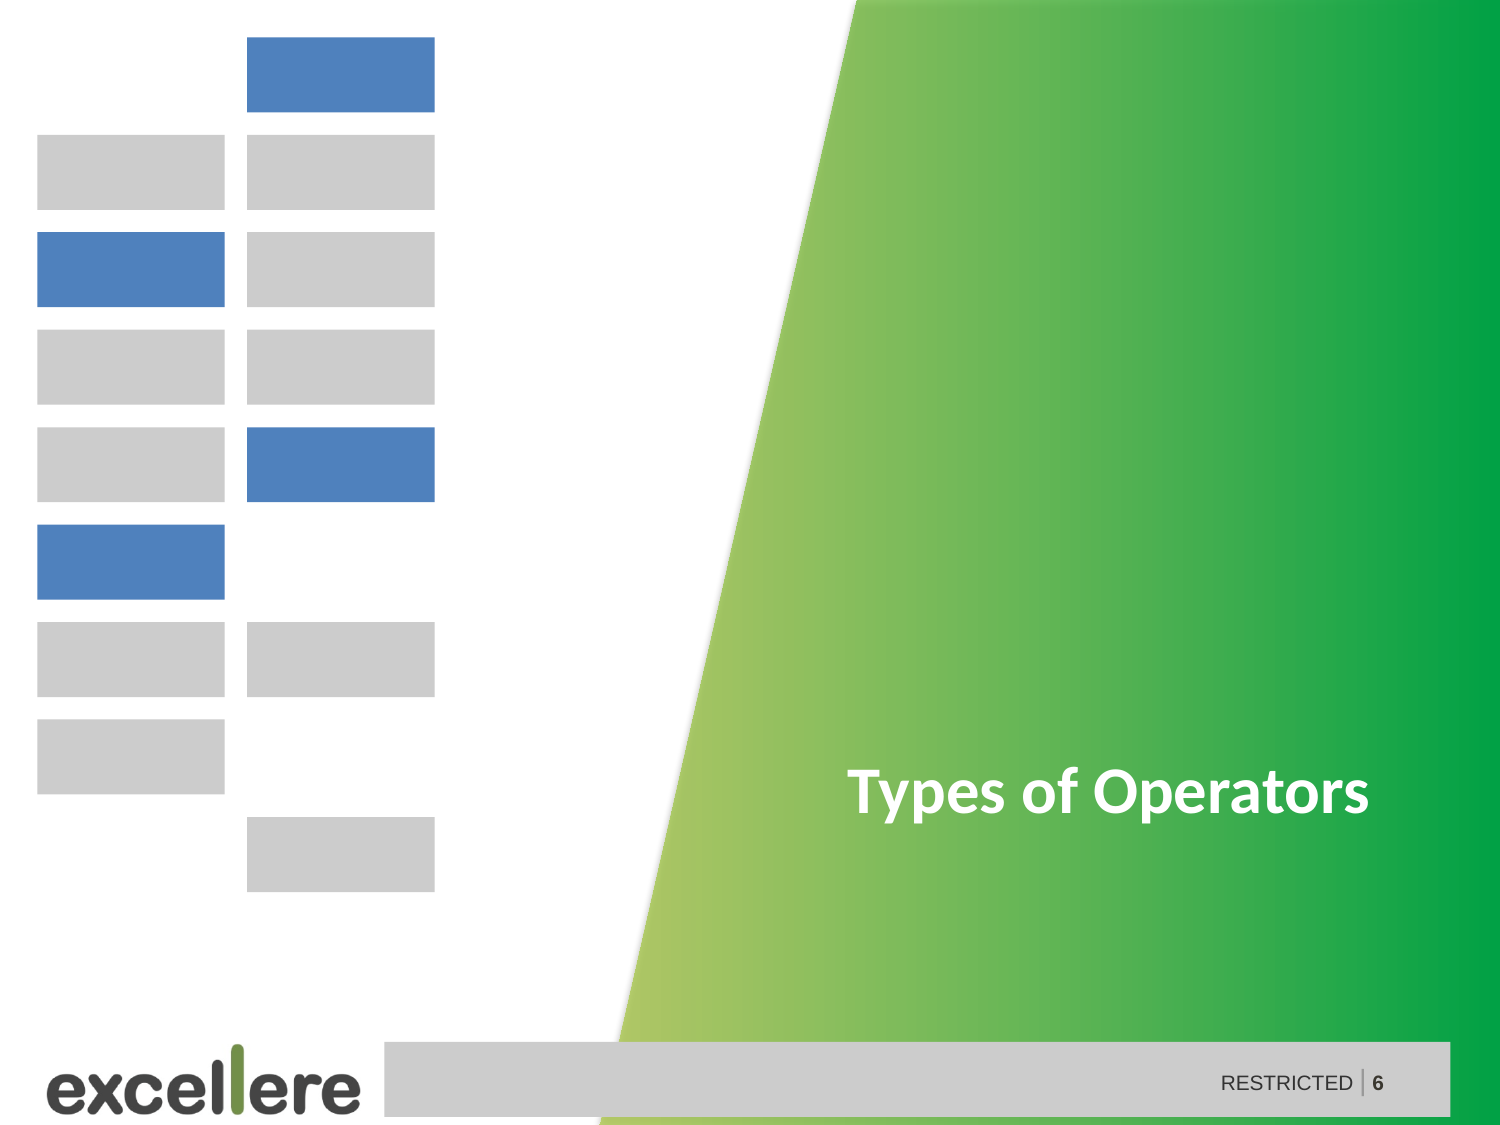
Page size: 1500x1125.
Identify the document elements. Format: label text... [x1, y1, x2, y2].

picture [40, 1038, 367, 1117]
title Types of Operators [847, 54, 1478, 835]
